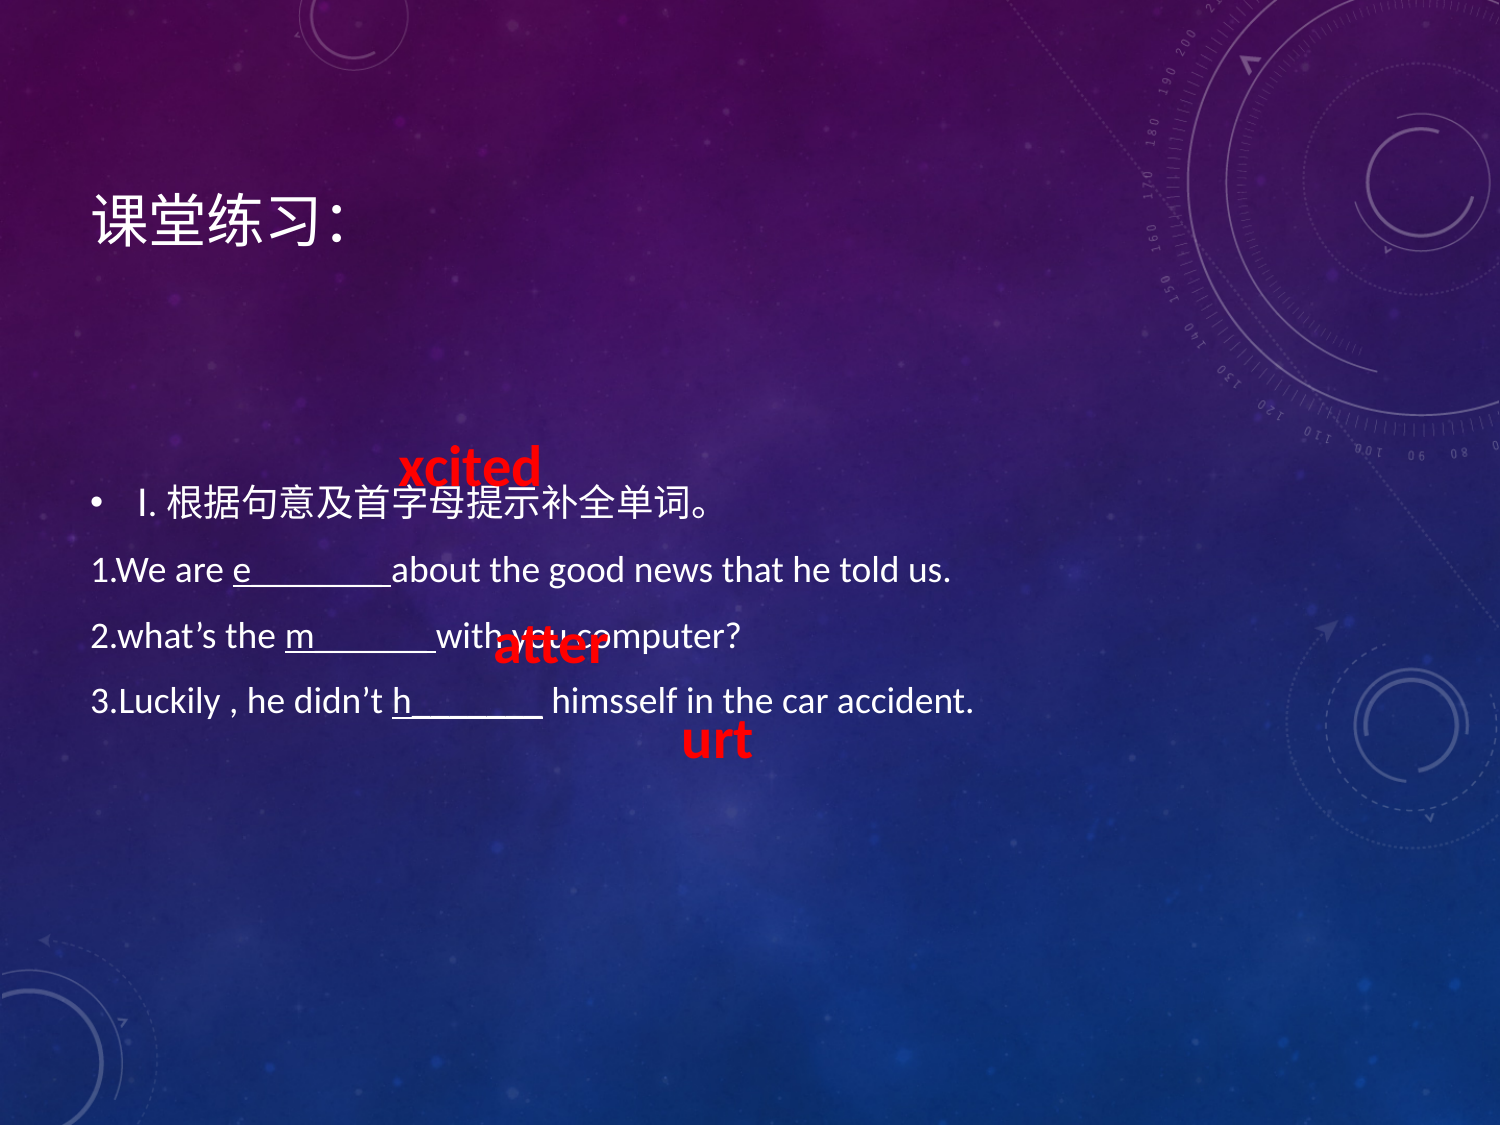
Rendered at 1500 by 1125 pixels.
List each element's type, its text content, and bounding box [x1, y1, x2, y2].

list Ⅰ.根据句意及首字母提示补全单词。 1.We are e_______ about the good news that he told us. 2.what’s the m______ with you computer? 3.Luckily , he didn’t h_______ himsself in the car accident. [75, 262, 1425, 938]
title 课堂练习： [75, 99, 1350, 262]
picture [0, 0, 1500, 1125]
text_box xcited [383, 420, 632, 506]
text_box atter [478, 597, 668, 683]
text_box urt [667, 692, 821, 778]
